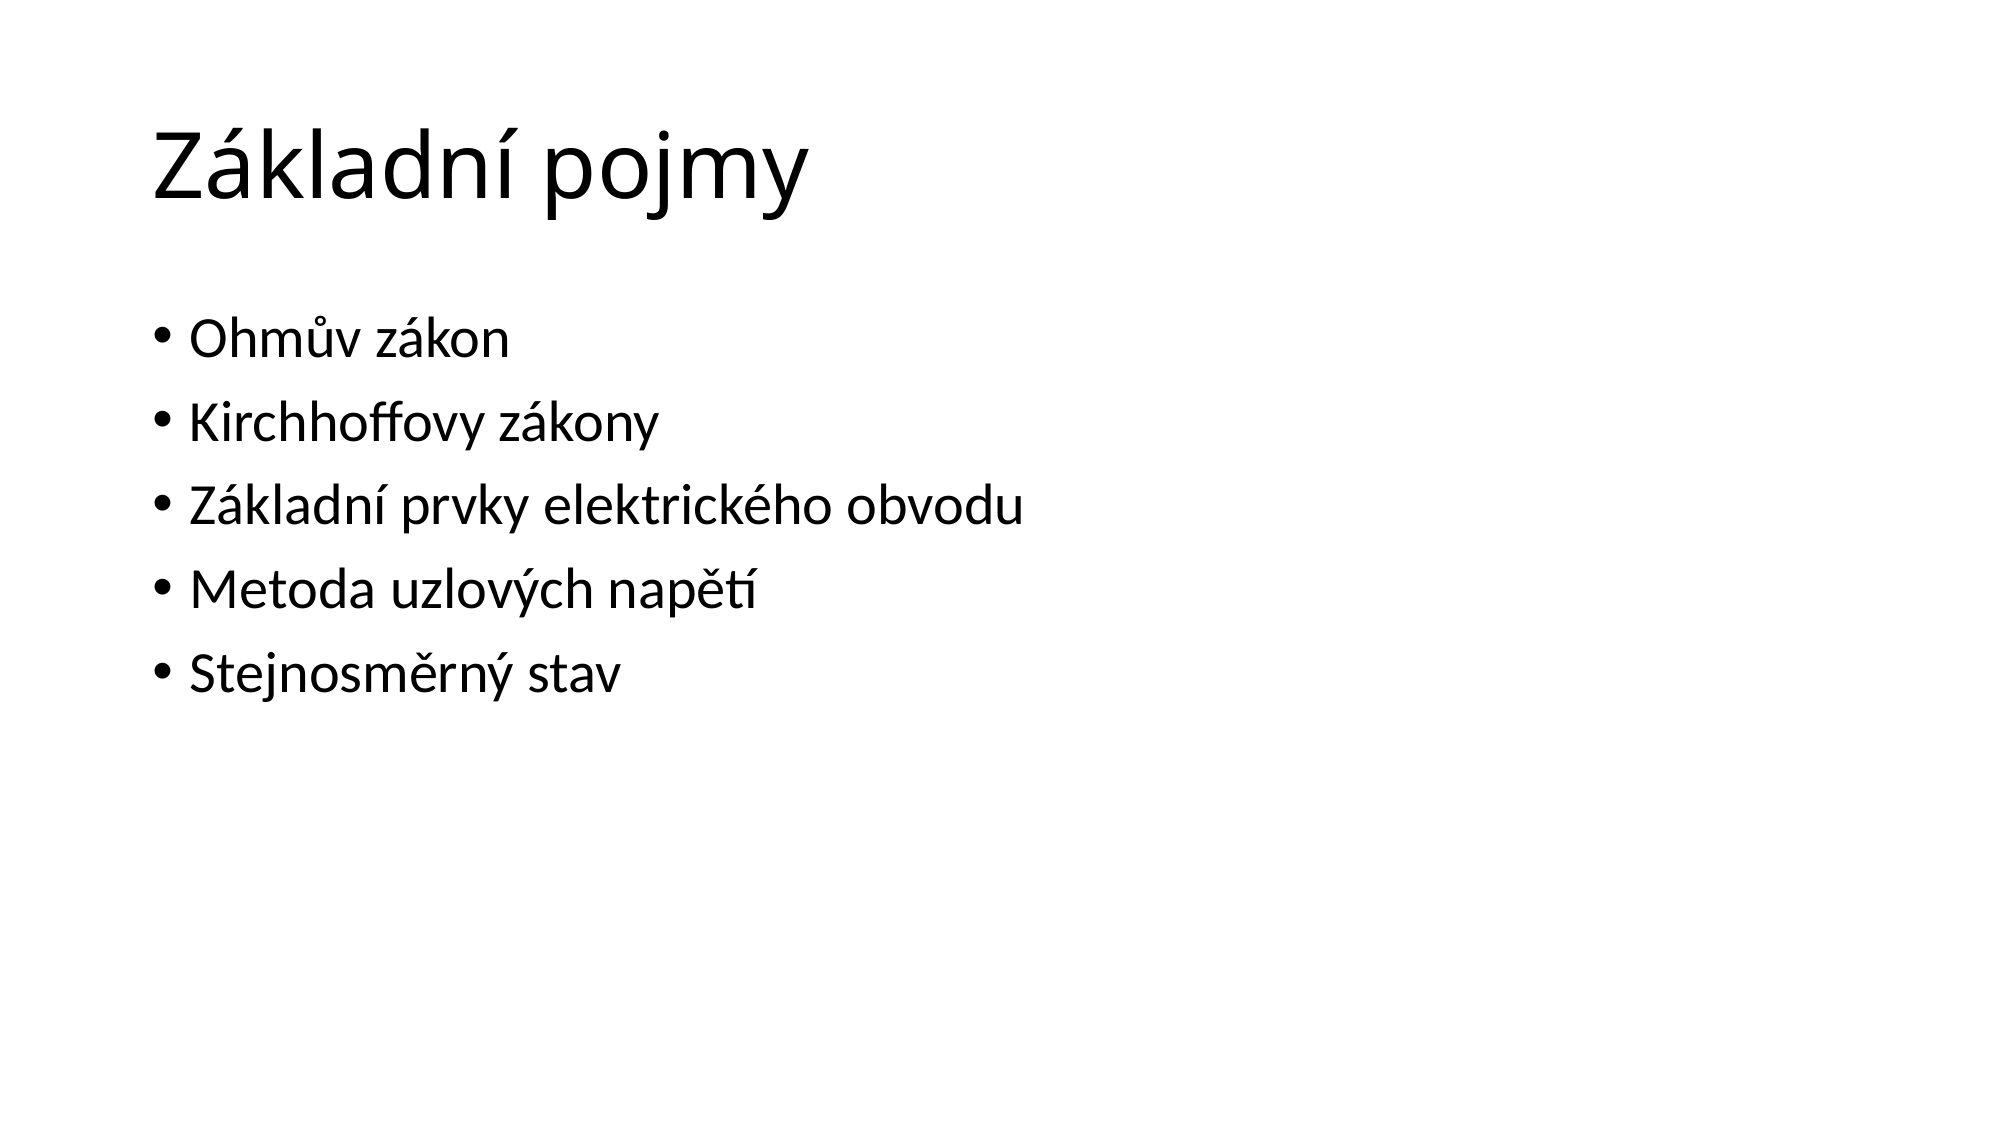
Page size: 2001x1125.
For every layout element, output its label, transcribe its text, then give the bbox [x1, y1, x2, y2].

title Základní pojmy [137, 59, 1863, 278]
list Ohmův zákon Kirchhoffovy zákony Základní prvky elektrického obvodu Metoda uzlových napětí Stejnosměrný stav [137, 299, 1863, 1014]
